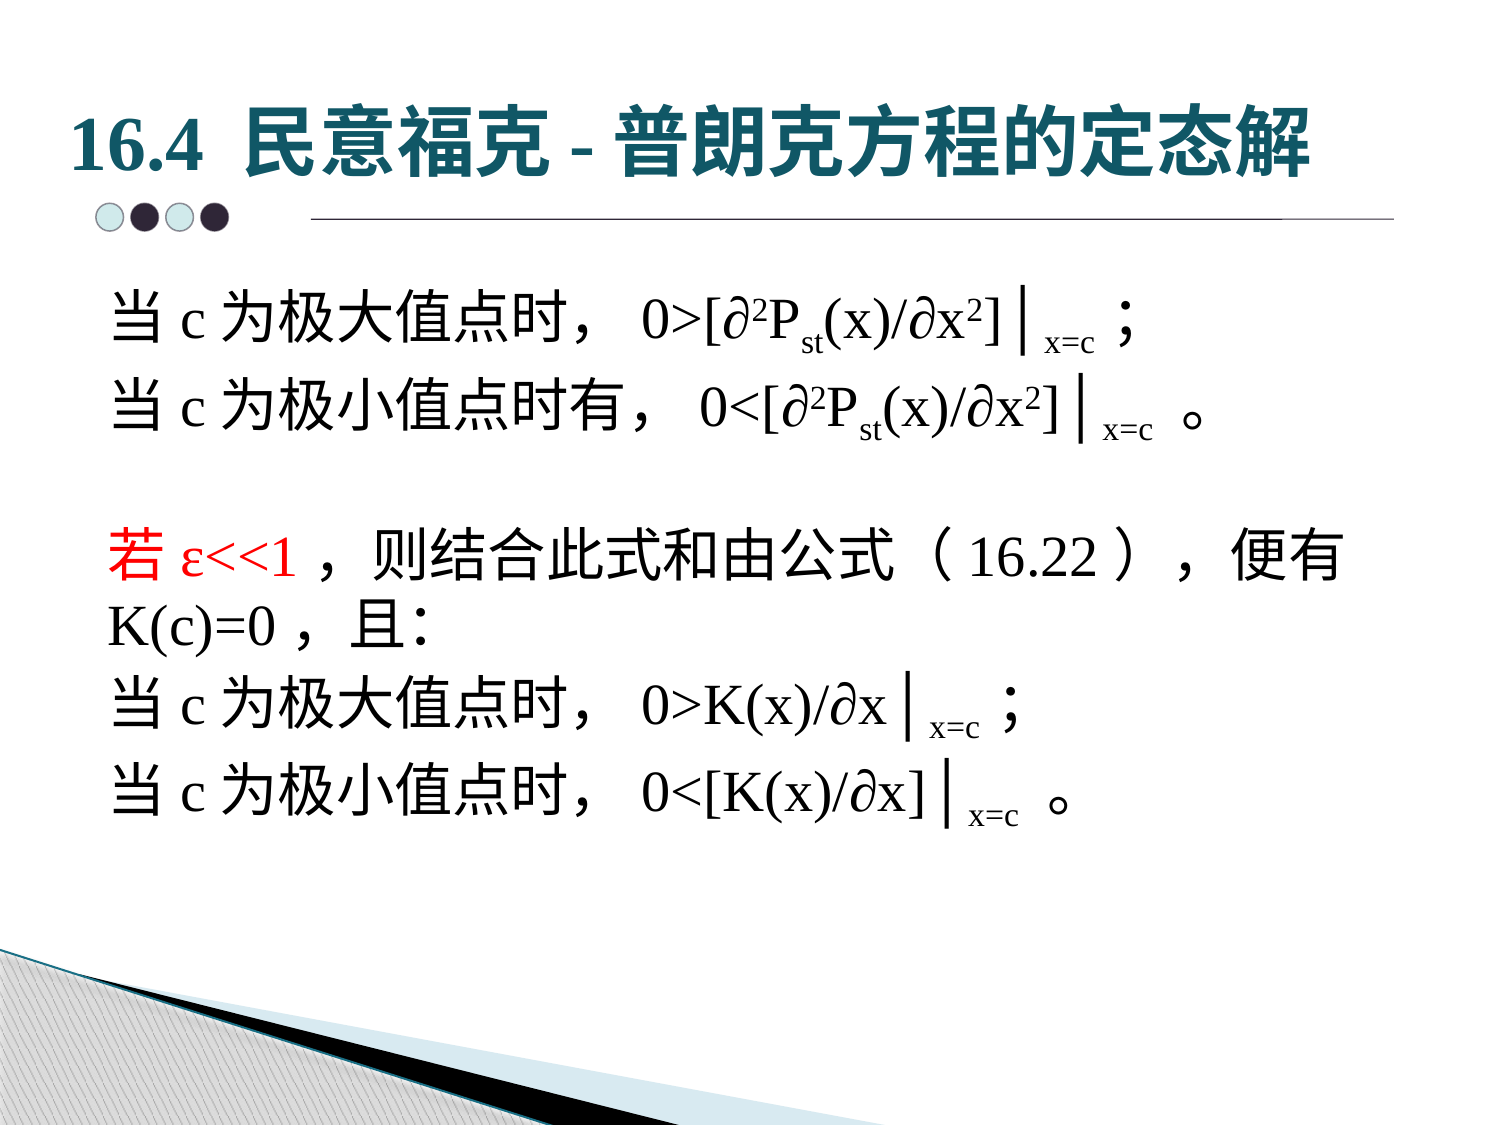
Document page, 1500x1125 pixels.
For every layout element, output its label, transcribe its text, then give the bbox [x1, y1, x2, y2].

list 当c为极大值点时，0>[∂2Pst(x)/∂x2]│x=c ； 当c为极小值点时有，0<[∂2Pst(x)/∂x2]│x=c 。 若ε<<1，则结合此式和由公式（16.22），便有K(c)=0，且： 当c为极大值点时，0>K(x)/∂x│x=c ； 当c为极小值点时，0<[K(x)/∂x]│x=c 。 [75, 273, 1425, 1005]
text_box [95, 203, 229, 232]
title 16.4 民意福克-普朗克方程的定态解 [53, 45, 1452, 233]
